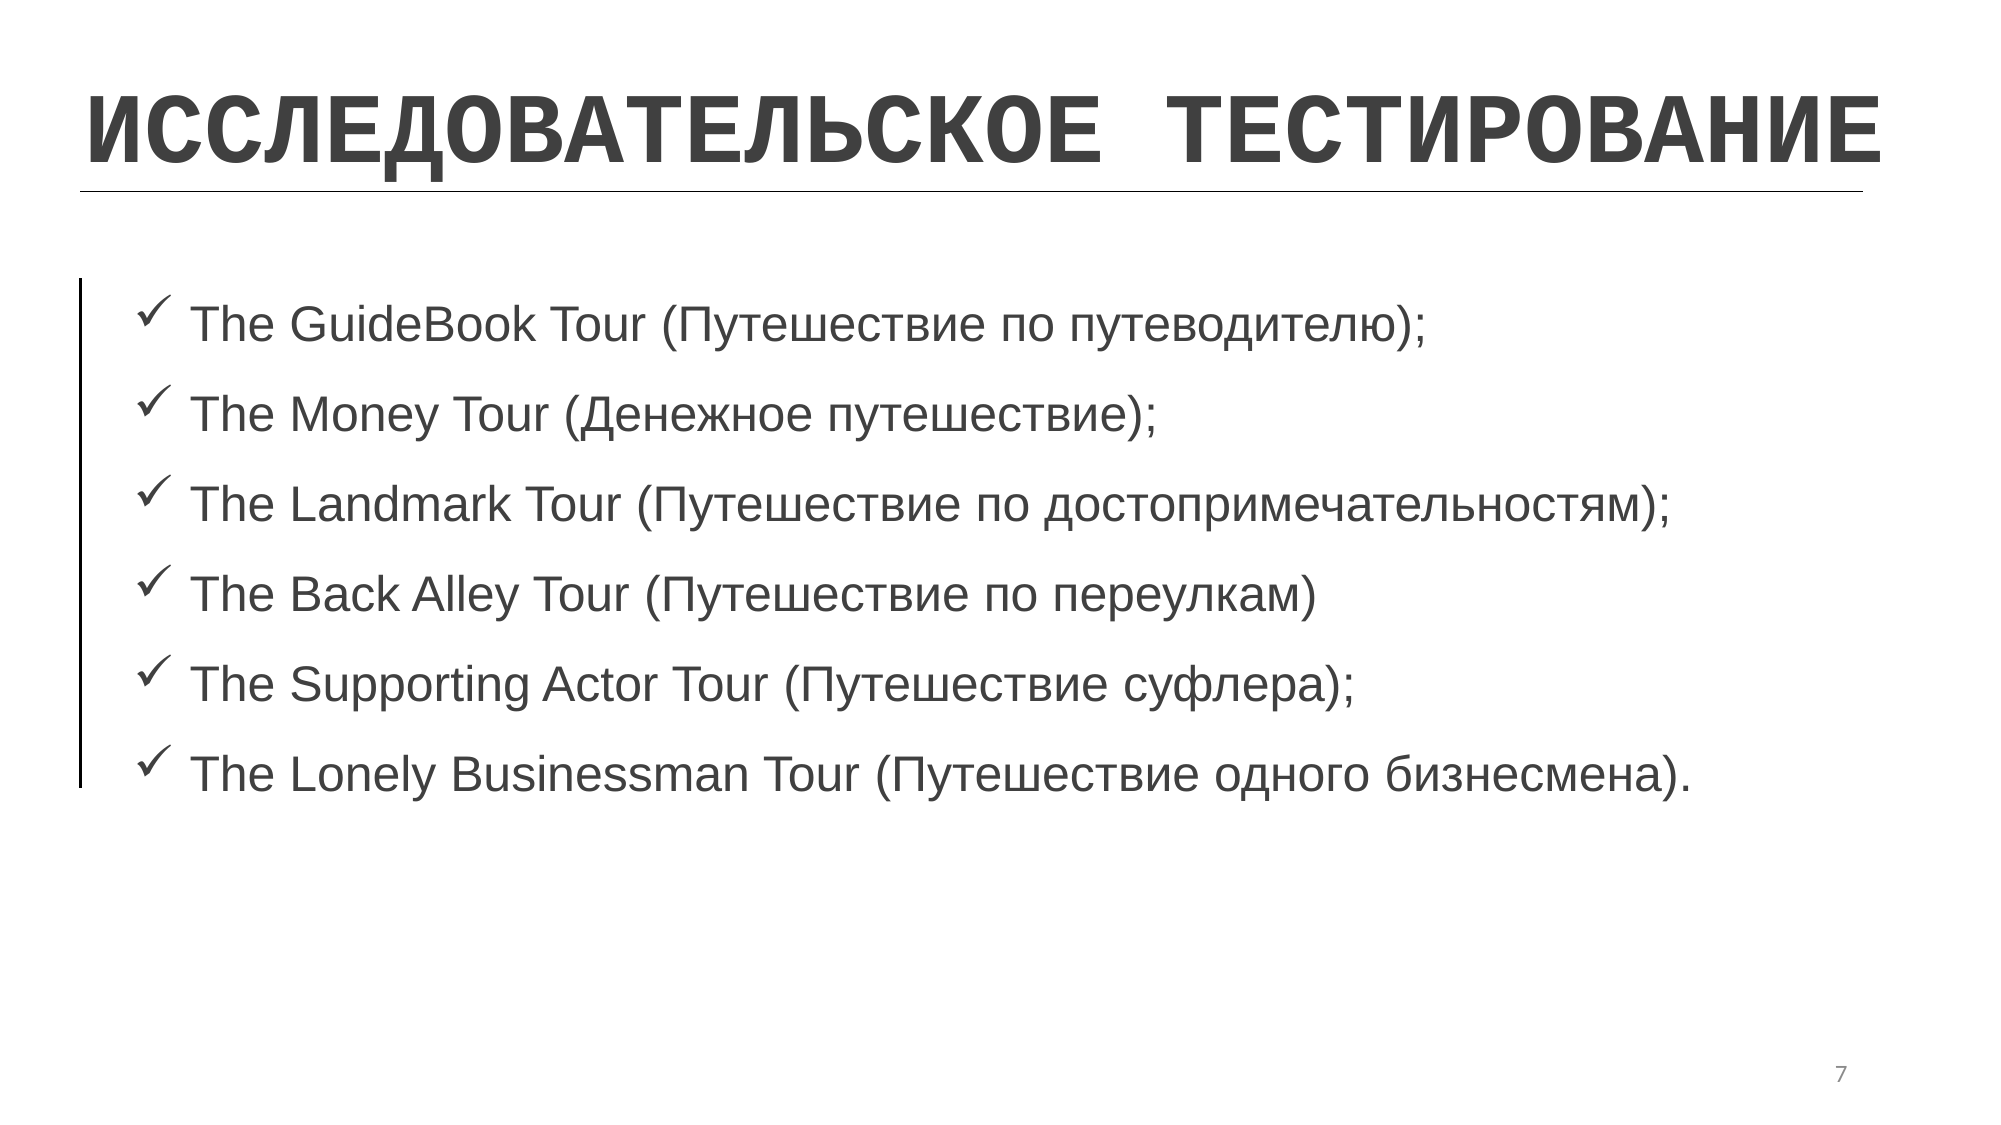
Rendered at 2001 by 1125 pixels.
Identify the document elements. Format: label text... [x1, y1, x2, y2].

slide_number 7 [1412, 1042, 1863, 1103]
text_box ИССЛЕДОВАТЕЛЬСКОЕ ТЕСТИРОВАНИЕ [70, 55, 1900, 191]
text_box The GuideBook Tour (Путешествие по путеводителю); The Money Tour (Денежное путешествие); The Landmark Tour (Путешествие по достопримечательностям); The Back Alley Tour (Путешествие по переулкам) The Supporting Actor Tour (Путешествие суфлера); The Lonely Businessman Tour (Путешествие одного бизнесмена). [118, 253, 1863, 809]
